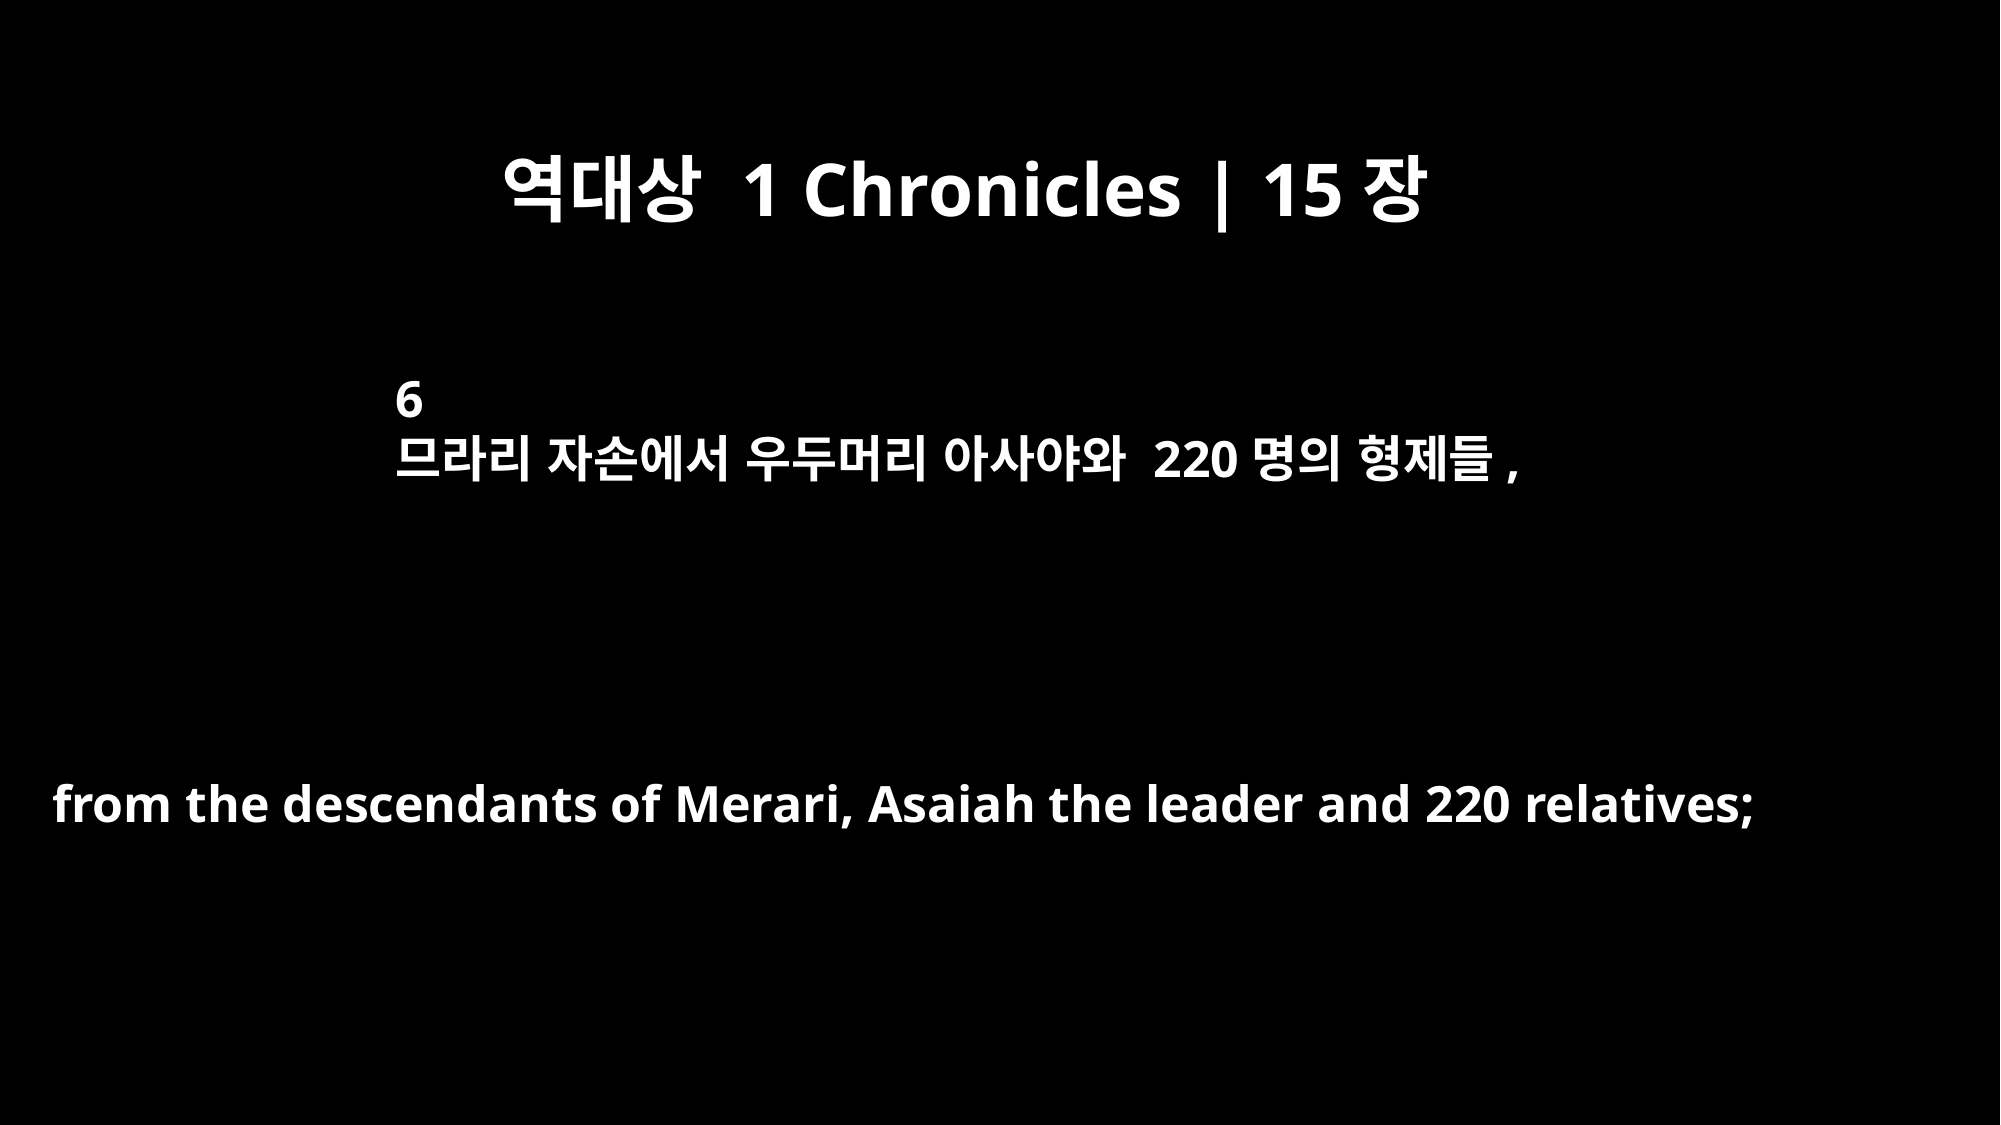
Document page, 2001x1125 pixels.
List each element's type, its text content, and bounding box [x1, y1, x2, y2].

text_box 역대상 1 Chronicles | 15장 [487, 136, 1445, 239]
text_box from the descendants of Merari, Asaiah the leader and 220 relatives; [37, 764, 1771, 840]
text_box 6 므라리 자손에서 우두머리 아사야와 220명의 형제들, [380, 359, 1537, 495]
